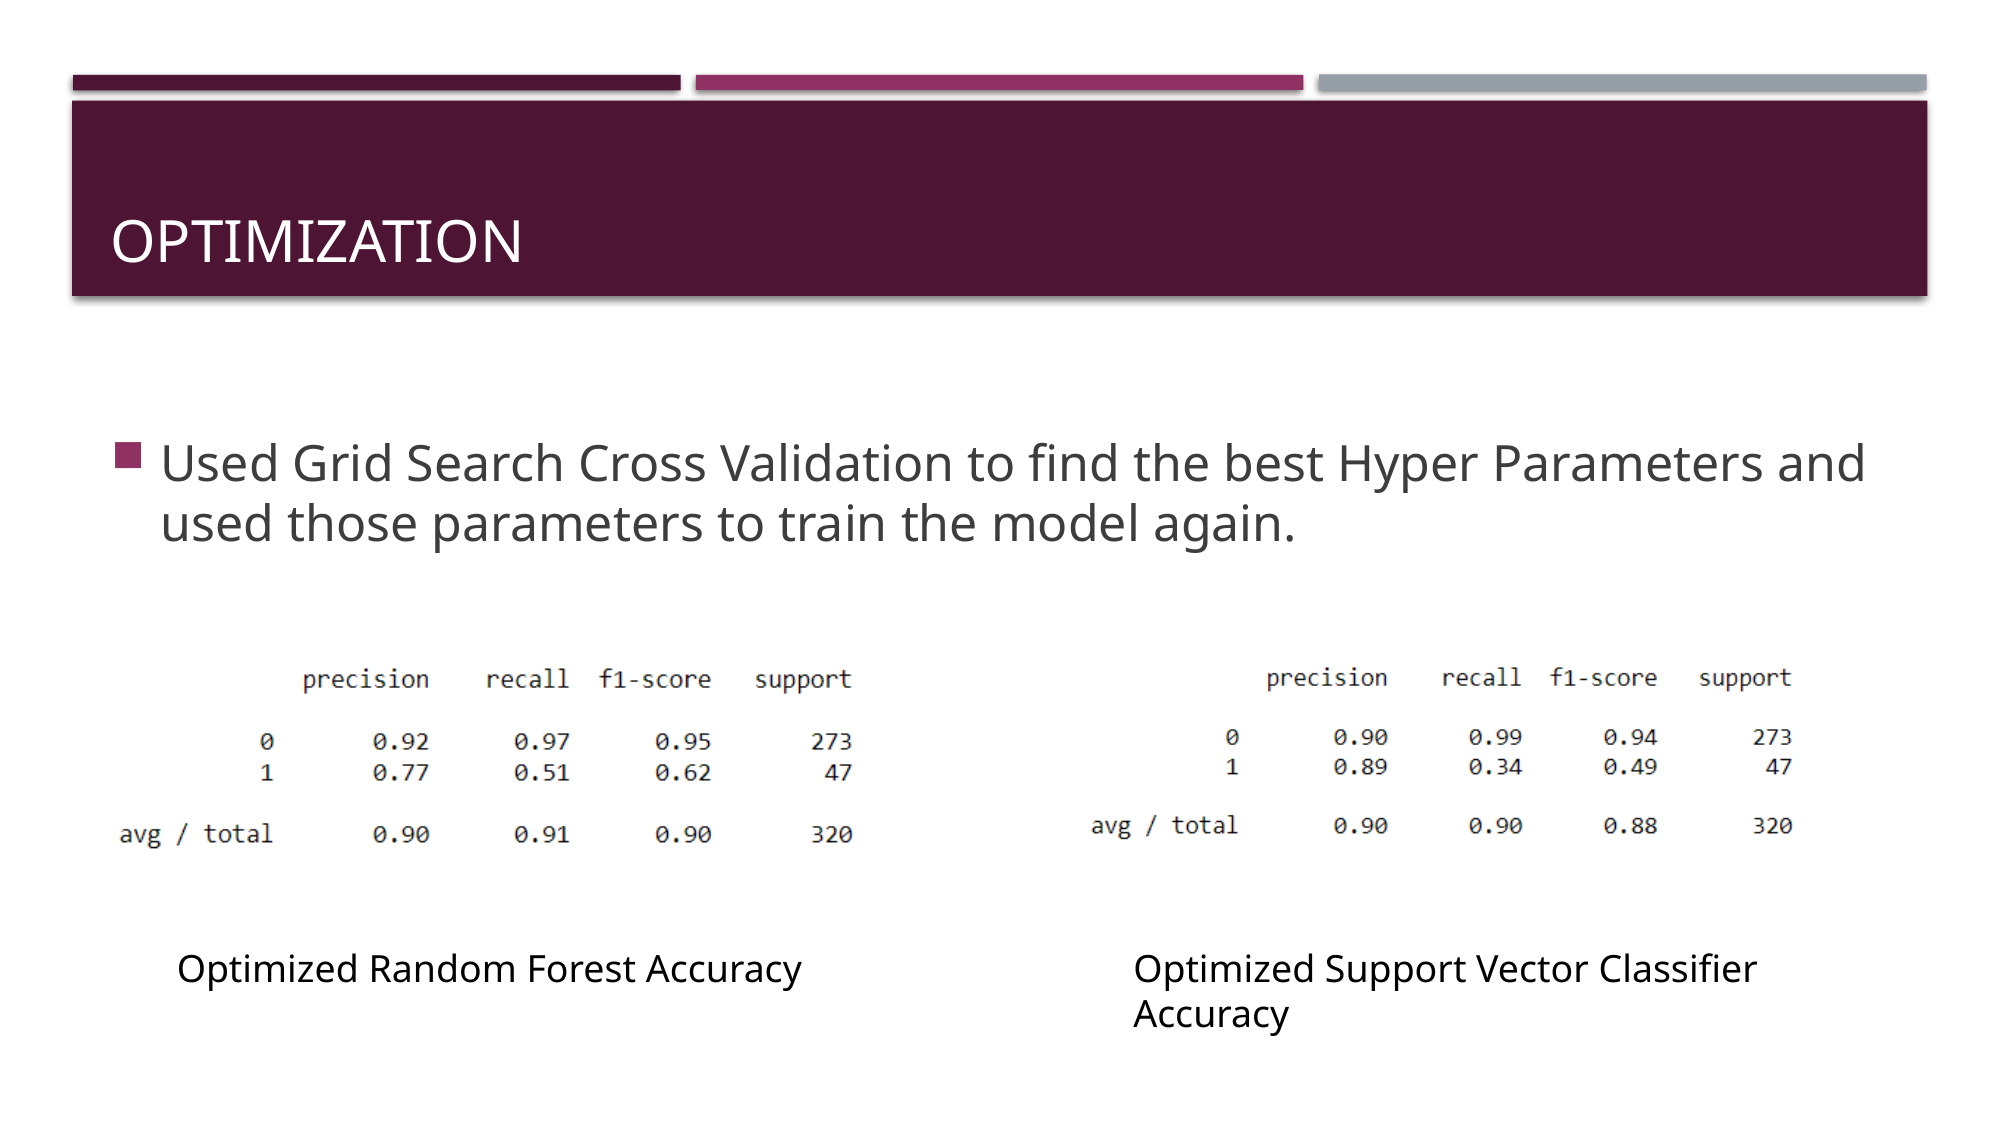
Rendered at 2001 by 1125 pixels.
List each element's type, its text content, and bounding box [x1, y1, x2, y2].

text_box Optimized Support Vector Classifier Accuracy [1118, 937, 1869, 1043]
list Used Grid Search Cross Validation to find the best Hyper Parameters and used those parameters to train the model again. [95, 357, 1905, 625]
text_box Optimized Random Forest Accuracy [162, 937, 912, 998]
picture [94, 656, 888, 878]
title Optimization [95, 115, 1905, 282]
picture [1065, 654, 1832, 880]
